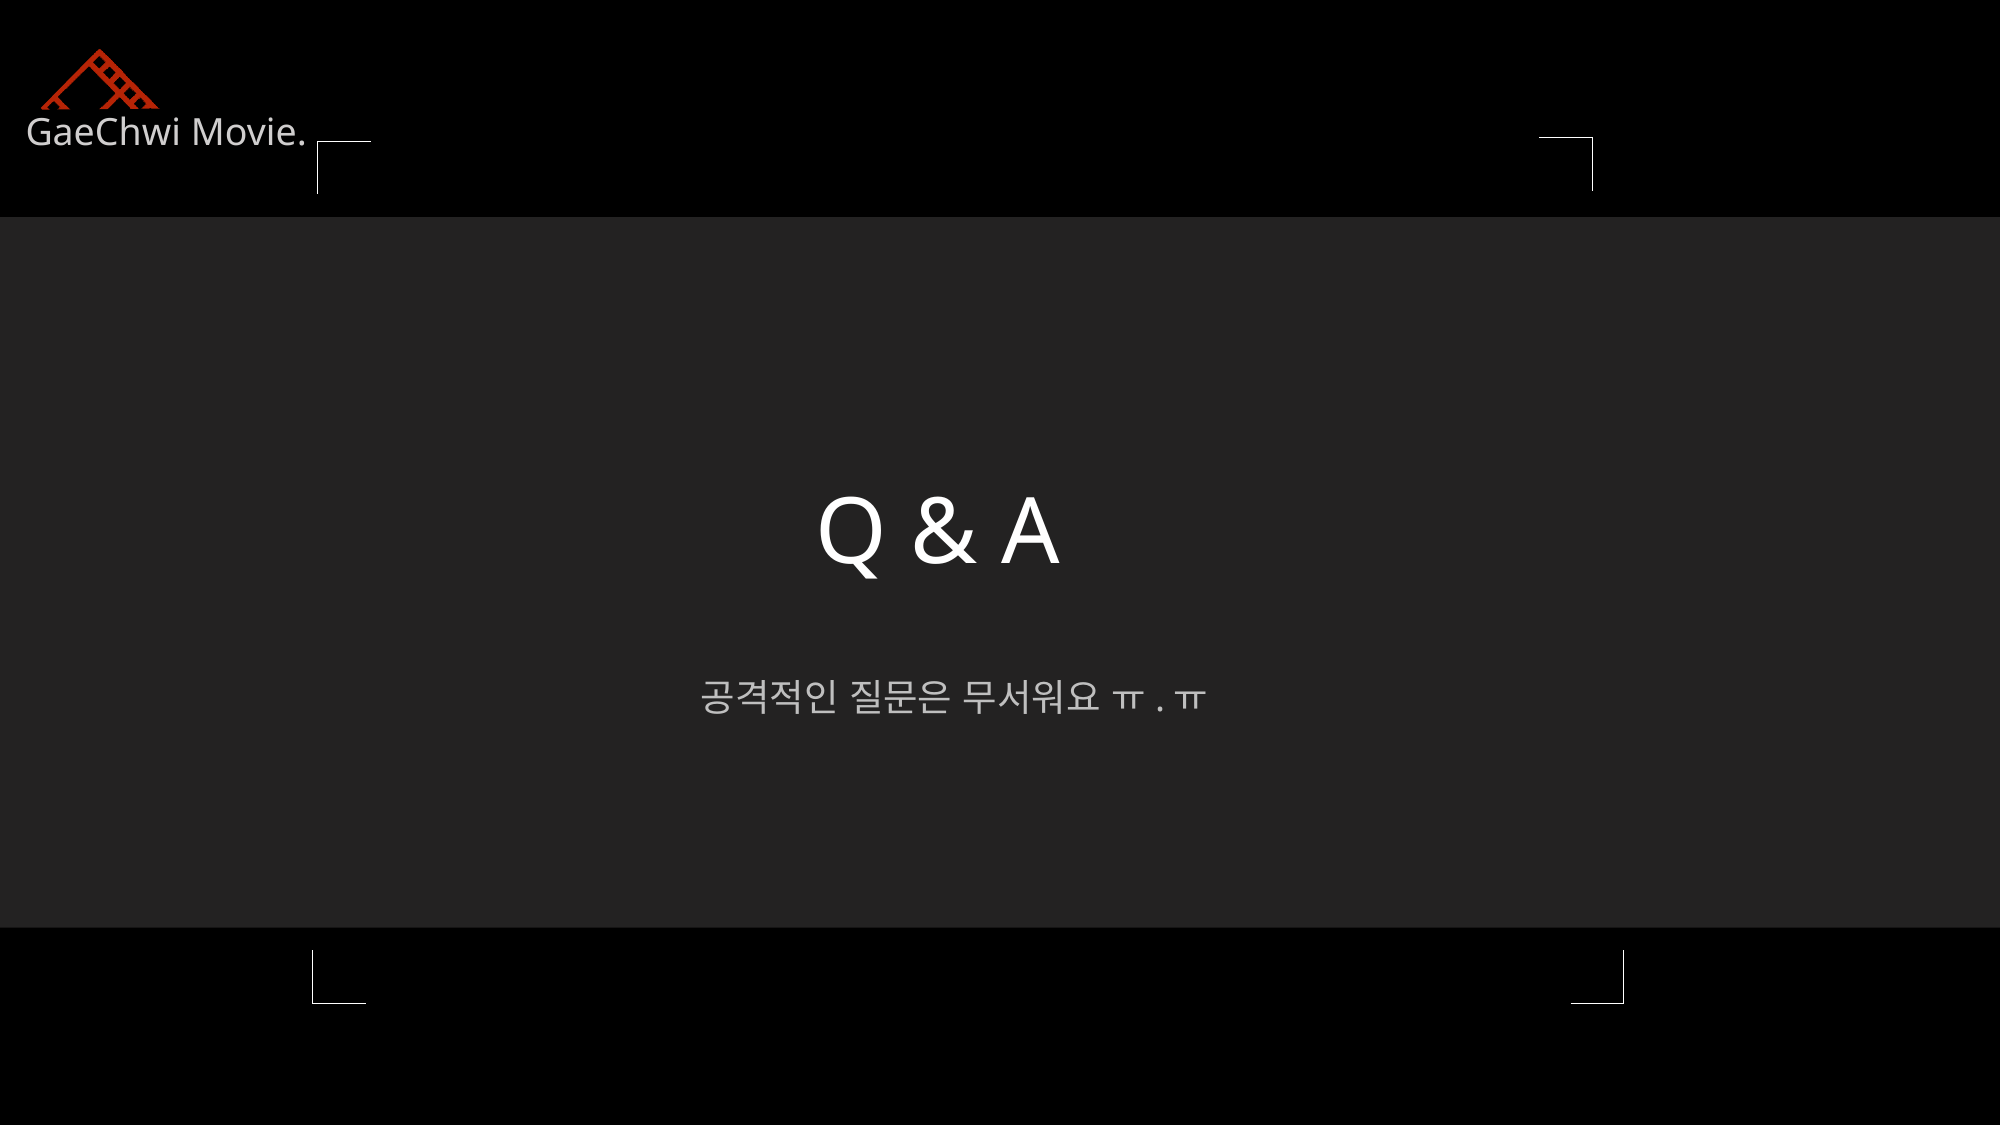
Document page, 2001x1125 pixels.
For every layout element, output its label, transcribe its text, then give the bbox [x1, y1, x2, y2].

text_box Q & A [800, 464, 1301, 589]
text_box GaeChwi Movie. [0, 100, 76, 161]
text_box 공격적인 질문은 무서워요 ㅠ.ㅠ [685, 666, 1416, 727]
picture [48, 0, 285, 199]
text_box [0, 216, 2000, 929]
text_box GaeChwi Movie. [257, 100, 349, 161]
